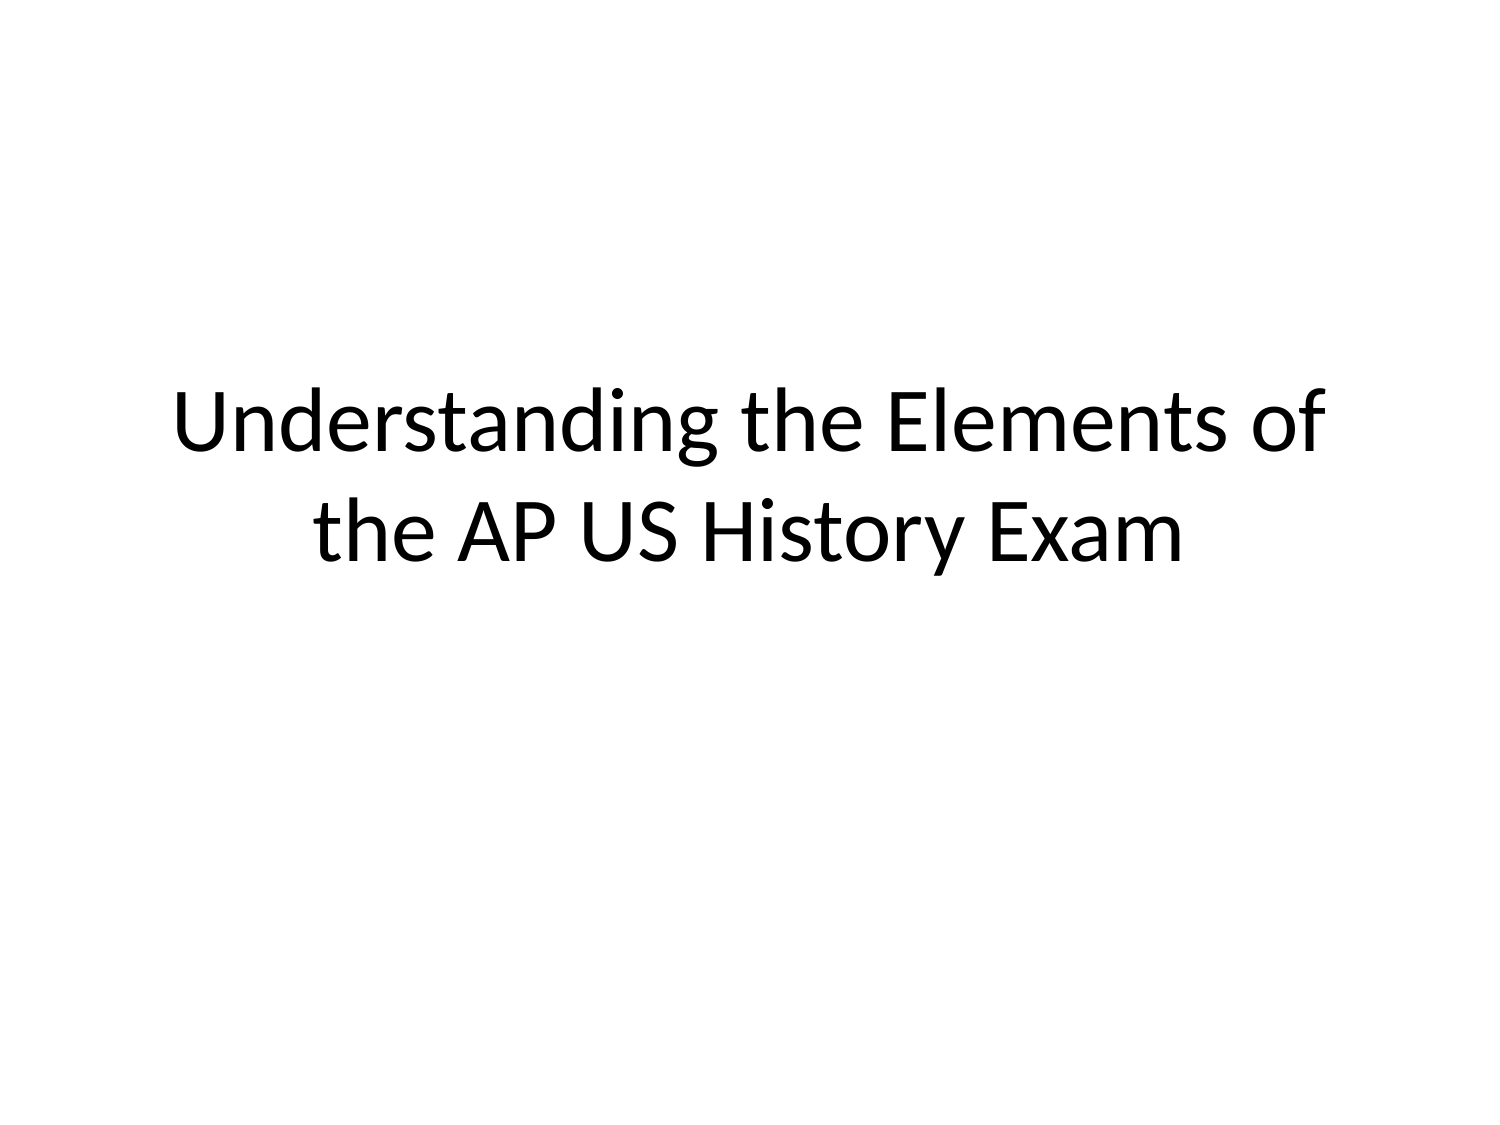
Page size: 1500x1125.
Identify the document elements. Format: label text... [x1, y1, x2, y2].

title Understanding the Elements of the AP US History Exam [112, 349, 1388, 591]
